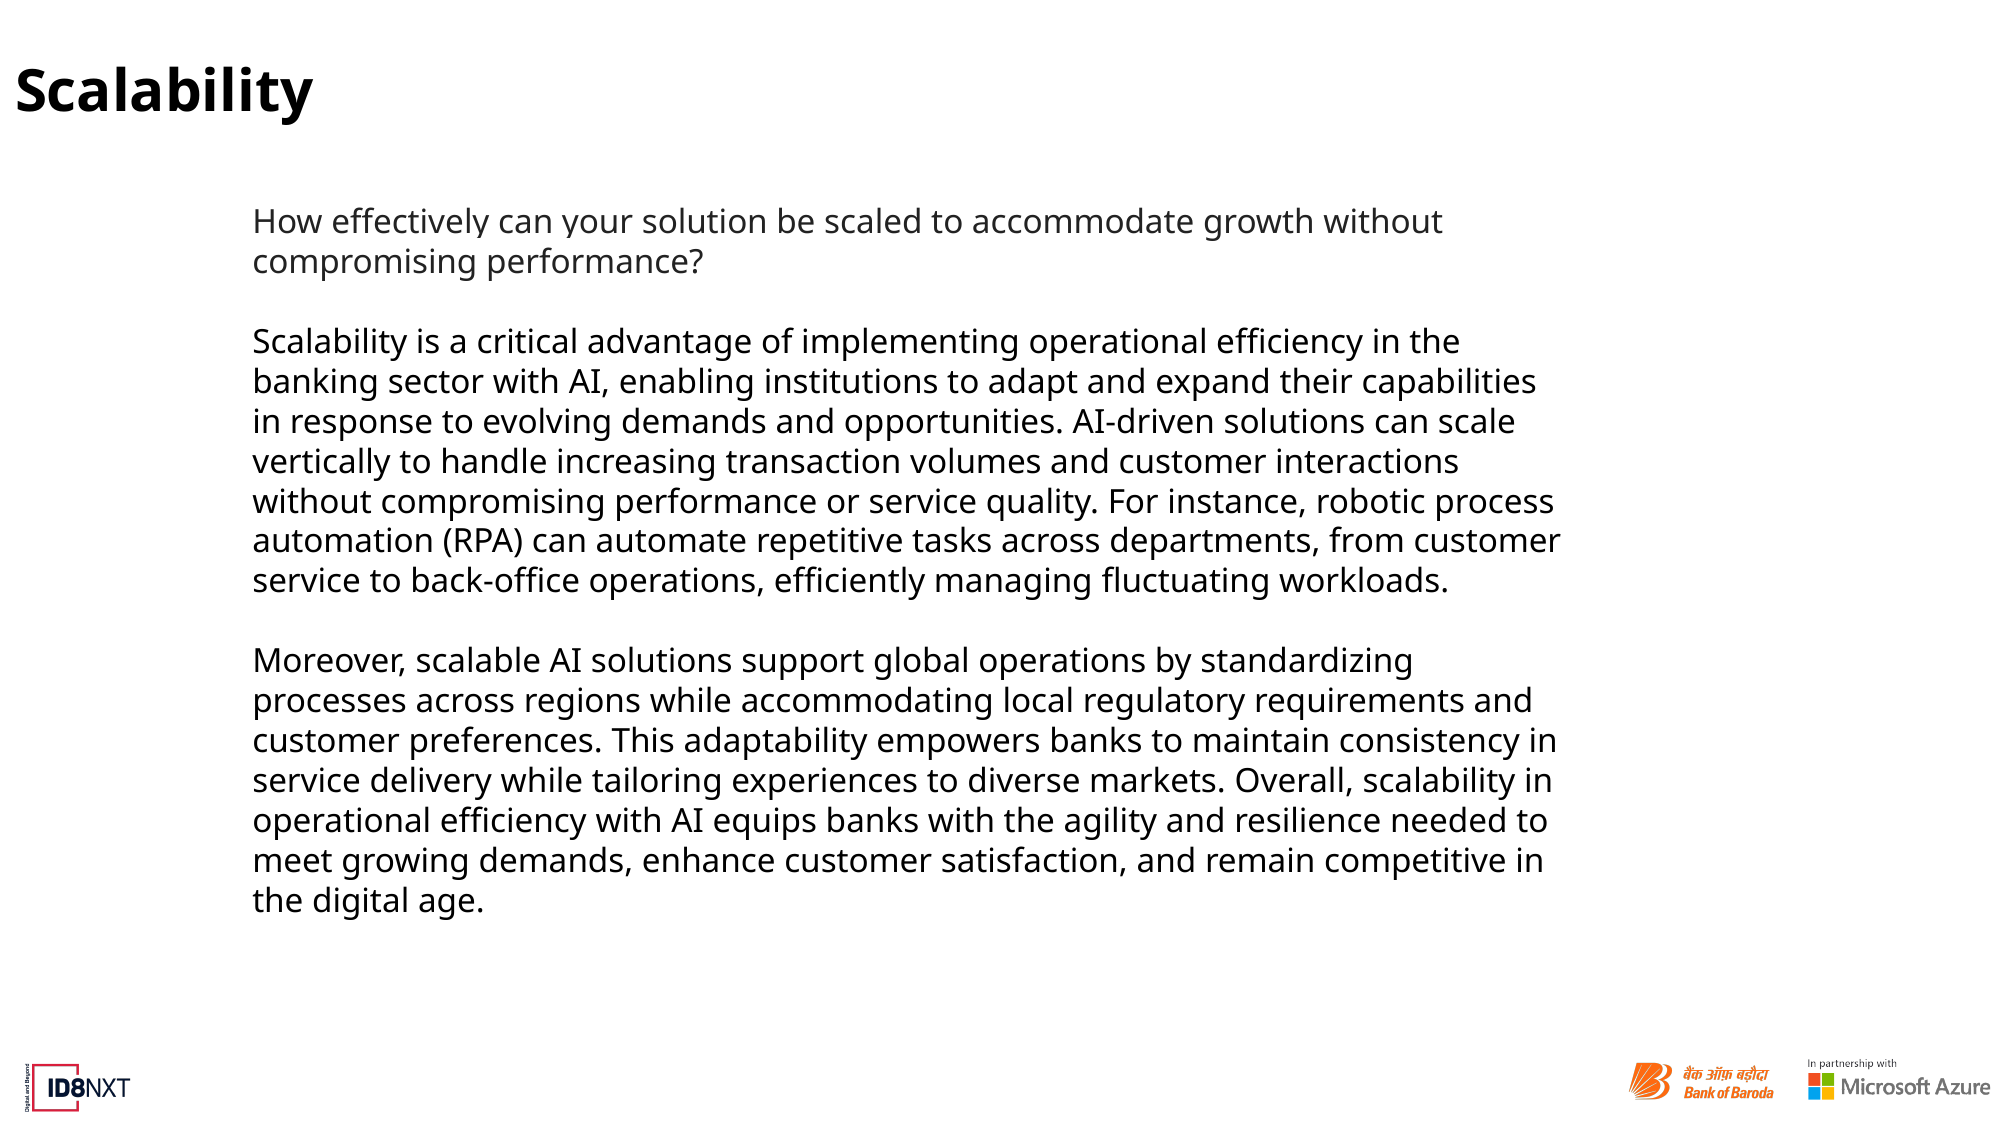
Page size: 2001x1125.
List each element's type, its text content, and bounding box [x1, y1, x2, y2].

text_box How effectively can your solution be scaled to accommodate growth without compromising performance? Scalability is a critical advantage of implementing operational efficiency in the banking sector with AI, enabling institutions to adapt and expand their capabilities in response to evolving demands and opportunities. AI-driven solutions can scale vertically to handle increasing transaction volumes and customer interactions without compromising performance or service quality. For instance, robotic process automation (RPA) can automate repetitive tasks across departments, from customer service to back-office operations, efficiently managing fluctuating workloads. Moreover, scalable AI solutions support global operations by standardizing processes across regions while accommodating local regulatory requirements and customer preferences. This adaptability empowers banks to maintain consistency in service delivery while tailoring experiences to diverse markets. Overall, scalability in operational efficiency with AI equips banks with the agility and resilience needed to meet growing demands, enhance customer satisfaction, and remain competitive in the digital age. [237, 185, 1589, 746]
picture [1806, 1057, 1992, 1102]
title Scalability [0, 37, 1440, 133]
picture [17, 1052, 138, 1123]
picture [1628, 1041, 1776, 1125]
